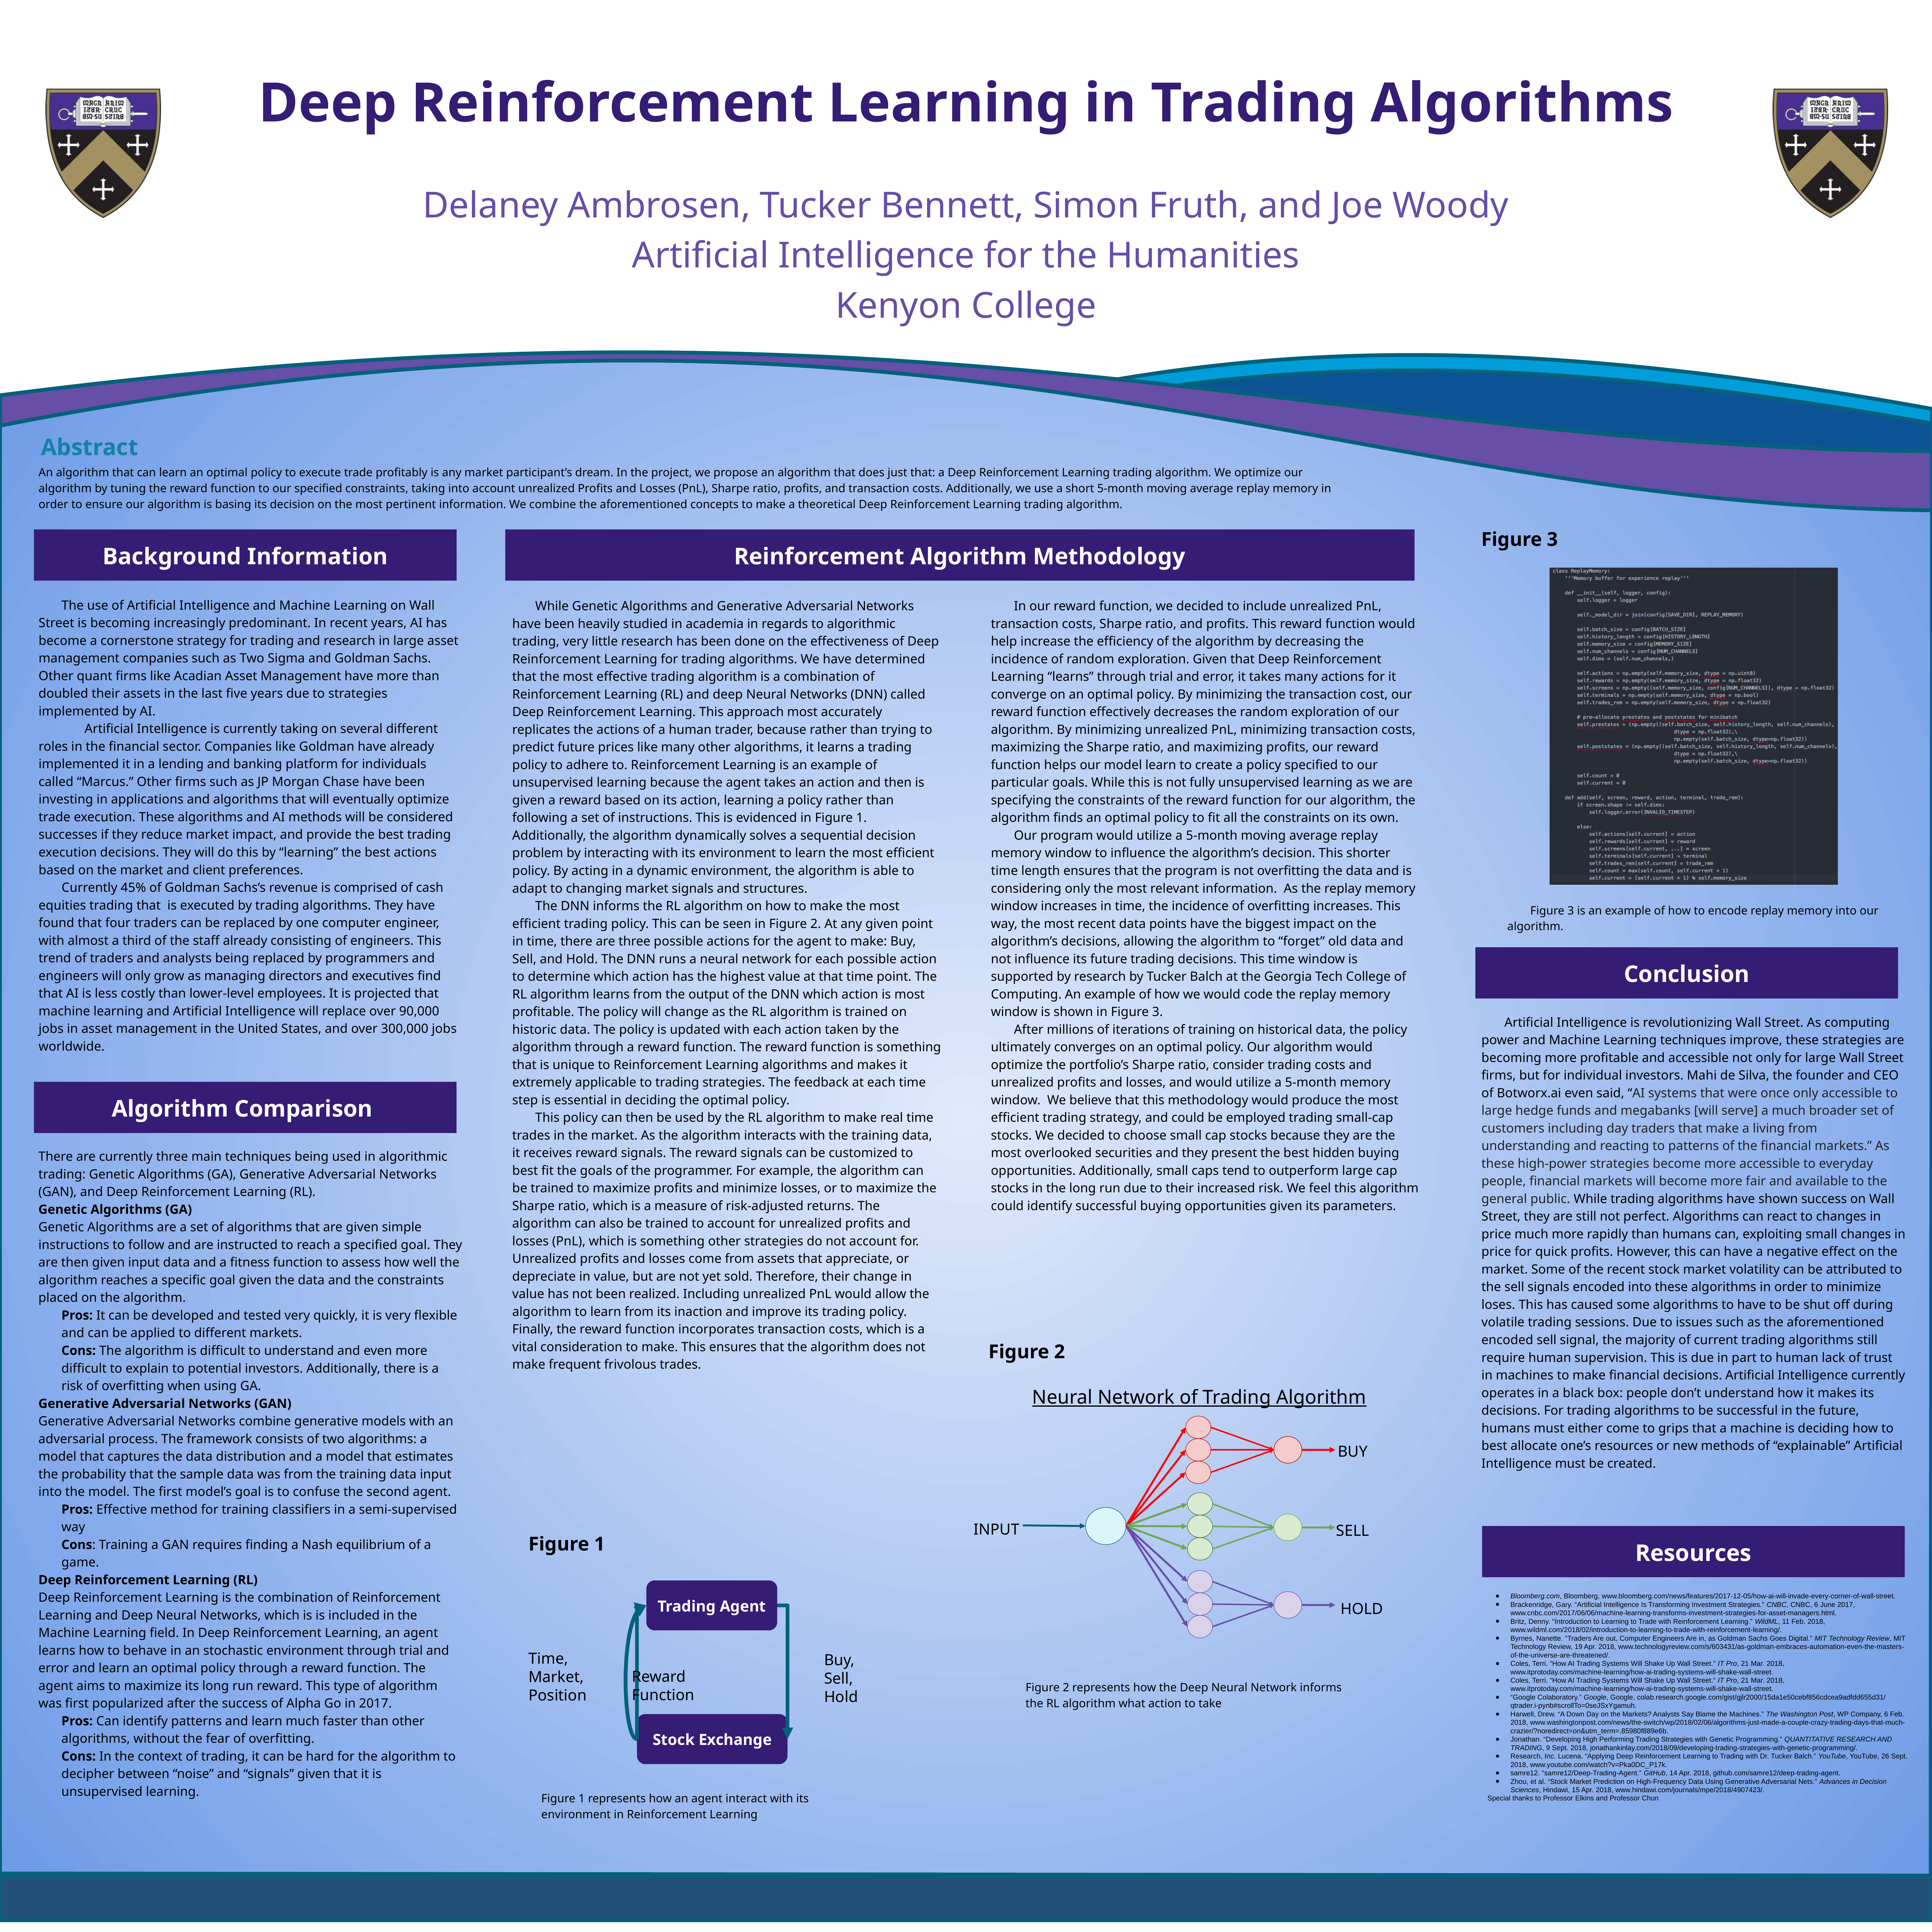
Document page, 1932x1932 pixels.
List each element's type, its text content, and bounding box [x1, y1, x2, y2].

text_box Delaney Ambrosen, Tucker Bennett, Simon Fruth, and Joe Woody Artificial Intelligence for the Humanities Kenyon College [161, 182, 1771, 341]
picture [44, 88, 161, 218]
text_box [965, 1380, 1405, 1638]
picture [1550, 568, 1838, 885]
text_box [524, 1580, 887, 1764]
text_box Deep Reinforcement Learning in Trading Algorithms [161, 67, 1771, 182]
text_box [0, 342, 1932, 1921]
picture [1771, 88, 1888, 218]
